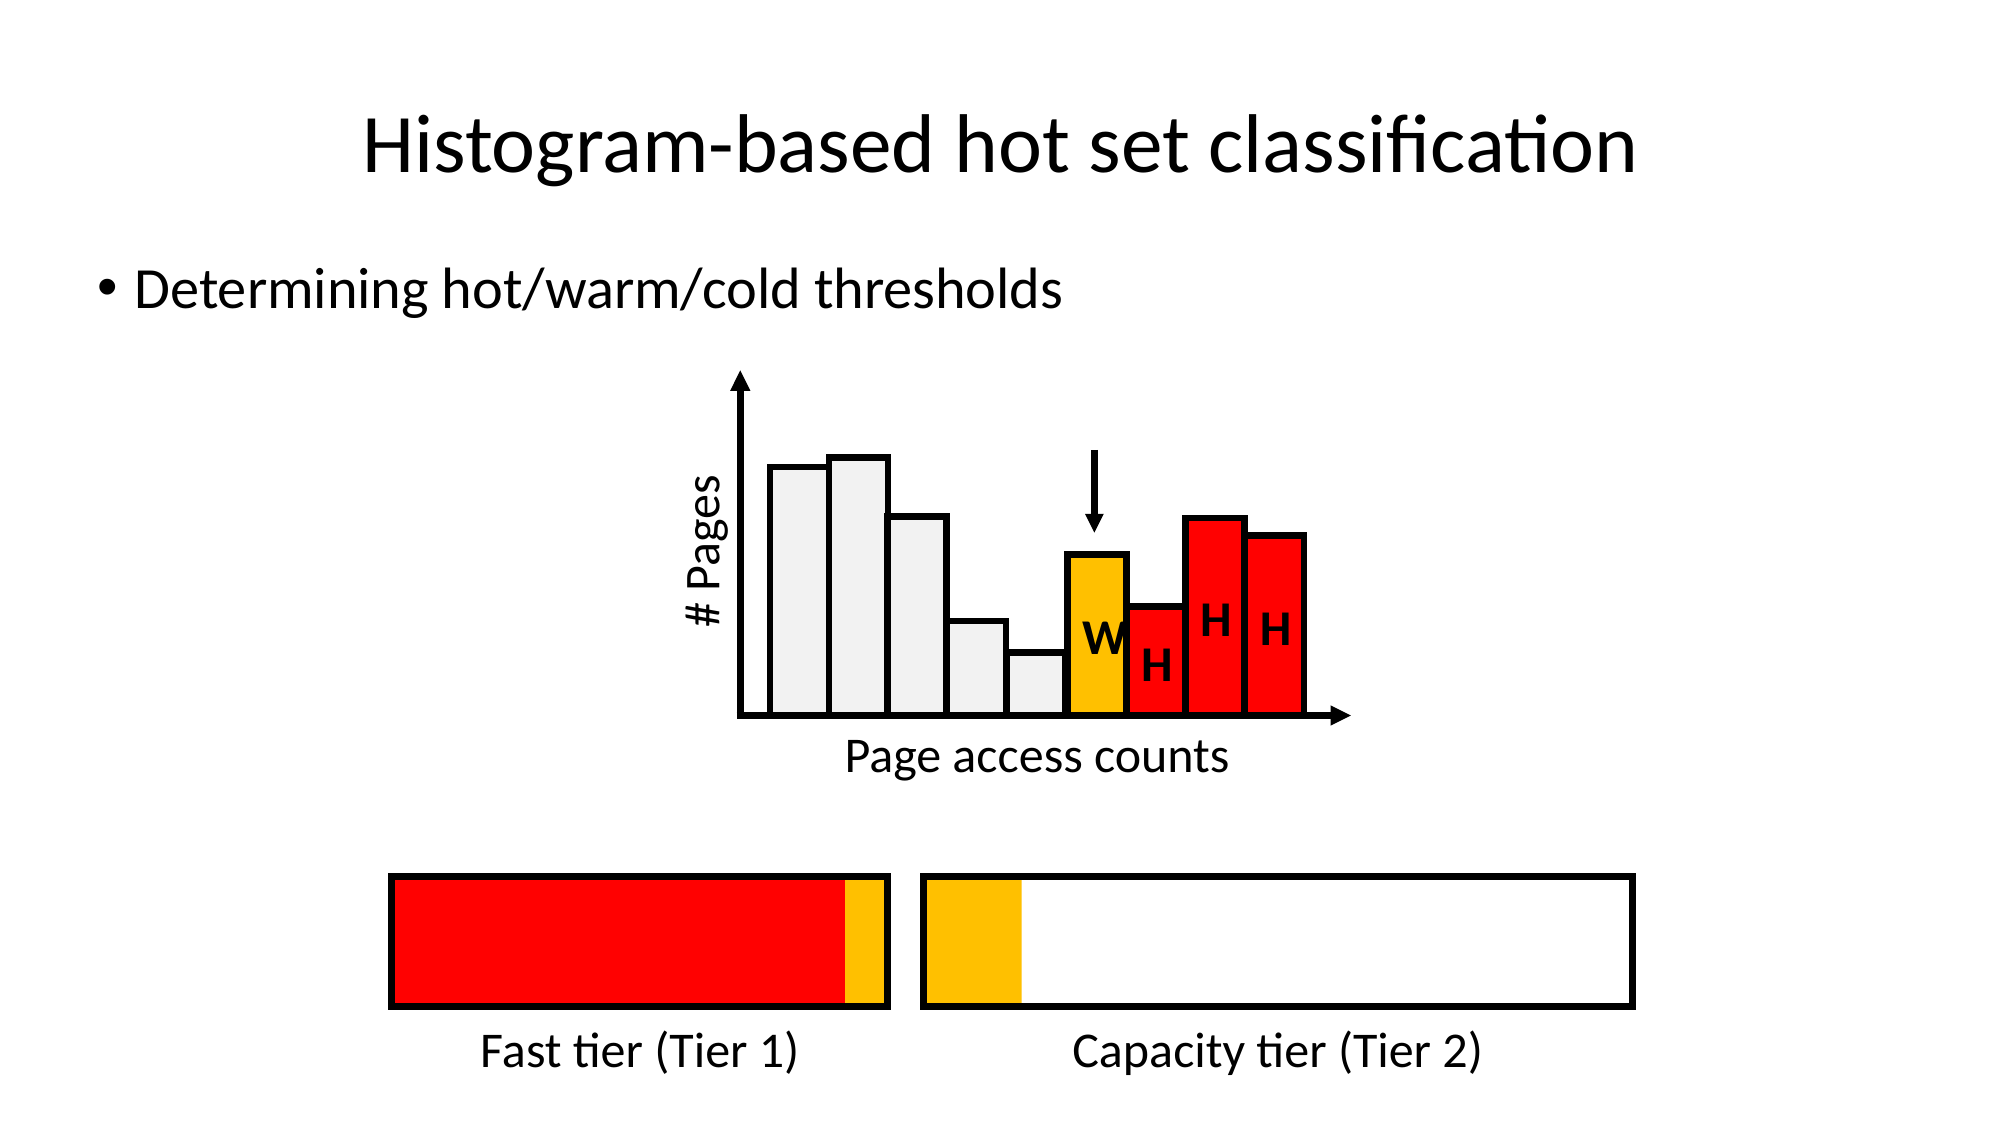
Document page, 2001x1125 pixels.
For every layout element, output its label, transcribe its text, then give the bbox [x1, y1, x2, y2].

text_box Fast tier (Tier 1) [391, 1005, 889, 1086]
text_box [922, 875, 1633, 1005]
text_box Page access counts [769, 718, 1305, 791]
title Histogram-based hot set classification [83, 59, 1919, 231]
text_box W [1066, 554, 1127, 715]
text_box H [1184, 517, 1245, 715]
list Determining hot/warm/cold thresholds [82, 250, 1918, 1007]
text_box # Pages [665, 385, 738, 716]
text_box [391, 875, 889, 1005]
text_box H [1244, 535, 1305, 715]
text_box [946, 620, 1007, 715]
text_box [887, 515, 948, 715]
text_box [1006, 651, 1066, 715]
text_box Capacity tier (Tier 2) [922, 1005, 1633, 1086]
text_box H [1125, 606, 1184, 715]
text_box [769, 466, 828, 715]
text_box [828, 457, 889, 715]
